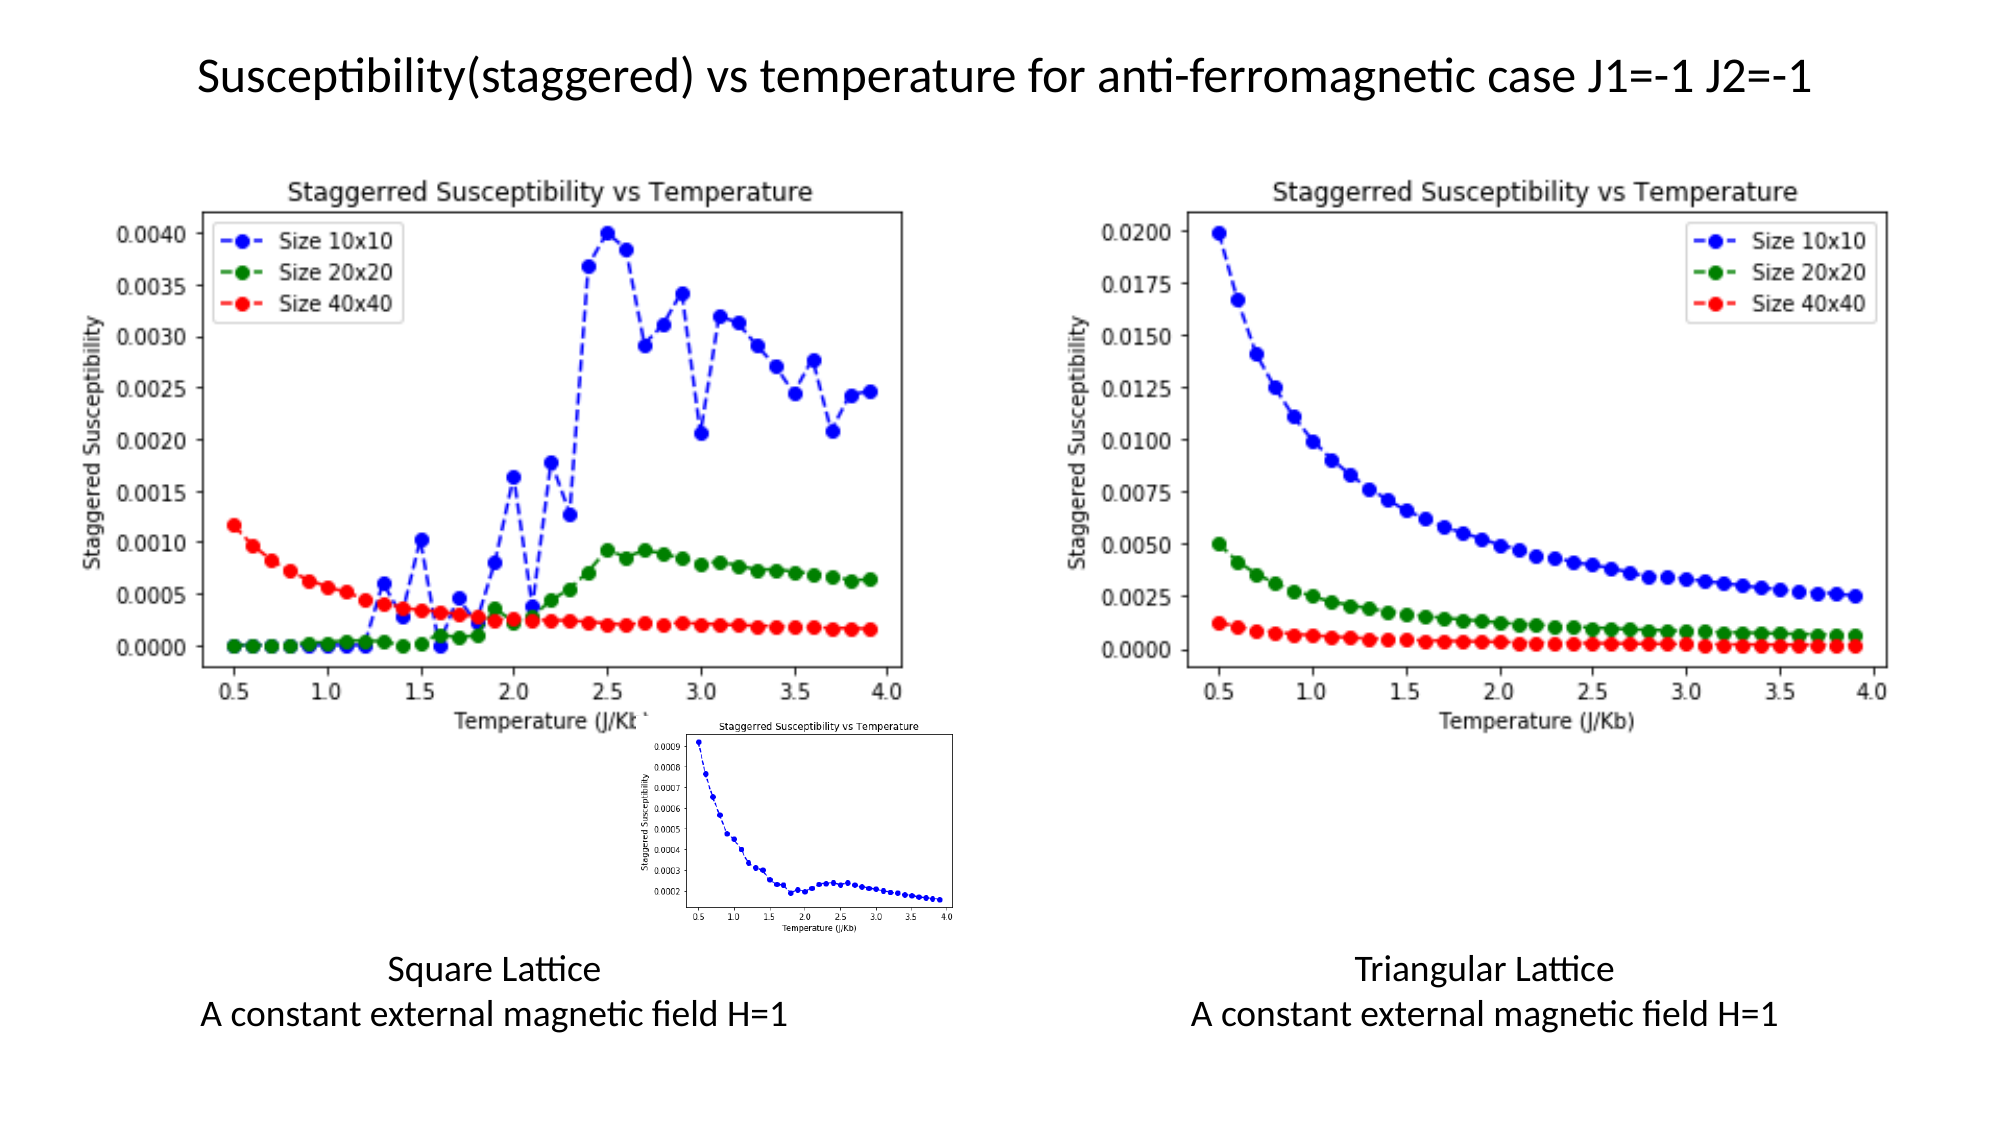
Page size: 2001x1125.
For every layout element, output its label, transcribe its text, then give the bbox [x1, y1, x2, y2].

text_box Triangular Lattice A constant external magnetic field H=1 [1105, 936, 1864, 1042]
picture [1056, 166, 1903, 746]
text_box Susceptibility(staggered) vs temperature for anti-ferromagnetic case J1=-1 J2=-1 [182, 35, 1876, 111]
text_box Square Lattice A constant external magnetic field H=1 [115, 936, 874, 1042]
picture [71, 166, 958, 937]
